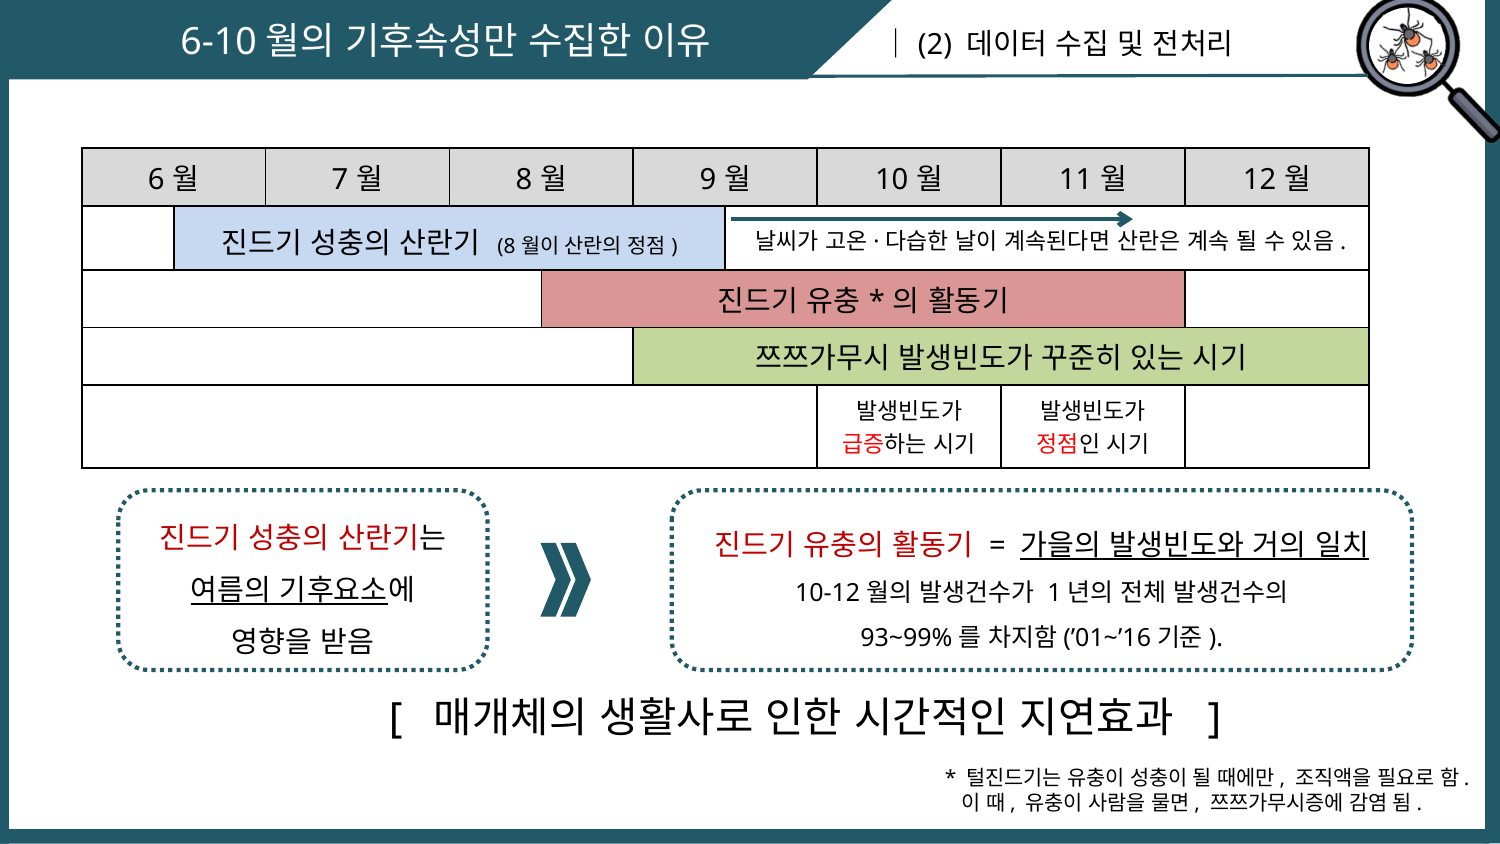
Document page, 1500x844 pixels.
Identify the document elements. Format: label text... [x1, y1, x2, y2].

table_cell 쯔쯔가무시 발생빈도가 꾸준히 있는 시기 [634, 328, 1368, 384]
table_header 10월 [818, 149, 1000, 205]
text_box [0, 82, 11, 827]
table_cell 발생빈도가 급증하는 시기 [818, 386, 1000, 467]
table_cell [83, 207, 173, 269]
table_cell [726, 207, 1368, 269]
text_box [ 매개체의 생활사로 인한 시간적인 지연효과 ] [373, 683, 1237, 749]
table_header 9월 [634, 149, 816, 205]
table_cell 발생빈도가 정점인 시기 [1002, 386, 1184, 467]
table_cell 진드기 성충의 산란기 (8월이 산란의 정점) [175, 207, 724, 269]
table_cell [83, 328, 632, 384]
table_cell [1186, 386, 1368, 467]
text_box [0, 827, 1491, 844]
text_box * 털진드기는 유충이 성충이 될 때에만, 조직액을 필요로 함. 이 때, 유충이 사람을 물면, 쯔쯔가무시증에 감염 됨. [929, 757, 1485, 823]
text_box 날씨가 고온·다습한 날이 계속된다면 산란은 계속 될 수 있음. [740, 219, 1362, 262]
text_box 6-10월의 기후속성만 수집한 이유 [0, 0, 894, 82]
table_cell [83, 271, 541, 327]
table_cell 진드기 유충*의 활동기 [542, 271, 1184, 327]
table_header 8월 [450, 149, 632, 205]
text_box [1353, 0, 1500, 145]
text_box ｜(2) 데이터 수집 및 전처리 [866, 17, 1250, 68]
text_box 진드기 유충의 활동기 = 가을의 발생빈도와 거의 일치 10-12월의 발생건수가 1년의 전체 발생건수의 93~99%를 차지함(’01~’16기준). [669, 488, 1415, 673]
table_header 7월 [266, 149, 449, 205]
text_box 진드기 성충의 산란기는 여름의 기후요소에 영향을 받음 [116, 488, 490, 673]
table_cell [83, 386, 816, 467]
table_header 6월 [83, 149, 265, 205]
text_box [1483, 153, 1500, 844]
table_cell [1186, 271, 1368, 327]
table_header 11월 [1002, 149, 1184, 205]
table_header 12월 [1186, 149, 1368, 205]
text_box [528, 554, 603, 606]
